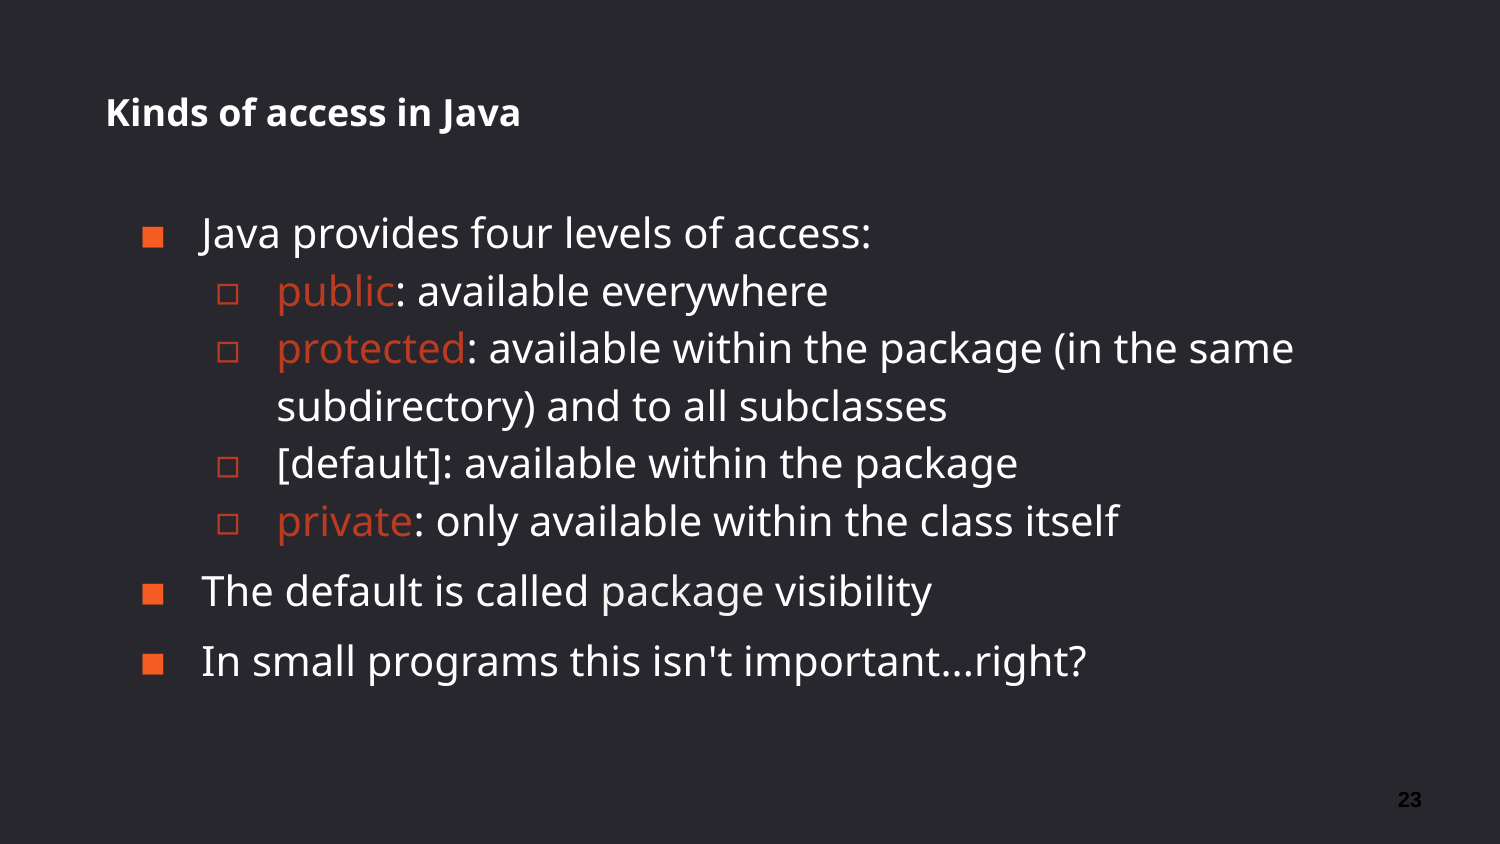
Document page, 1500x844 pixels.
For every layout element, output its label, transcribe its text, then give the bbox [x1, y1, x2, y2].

title Kinds of access in Java [90, 59, 1320, 150]
list Java provides four levels of access: public: available everywhere protected: available within the package (in the same subdirectory) and to all subclasses [default]: available within the package private: only available within the class itself The default is called package visibility In small programs this isn't important...right? [111, 184, 1403, 766]
slide_number 23 [1320, 753, 1500, 844]
